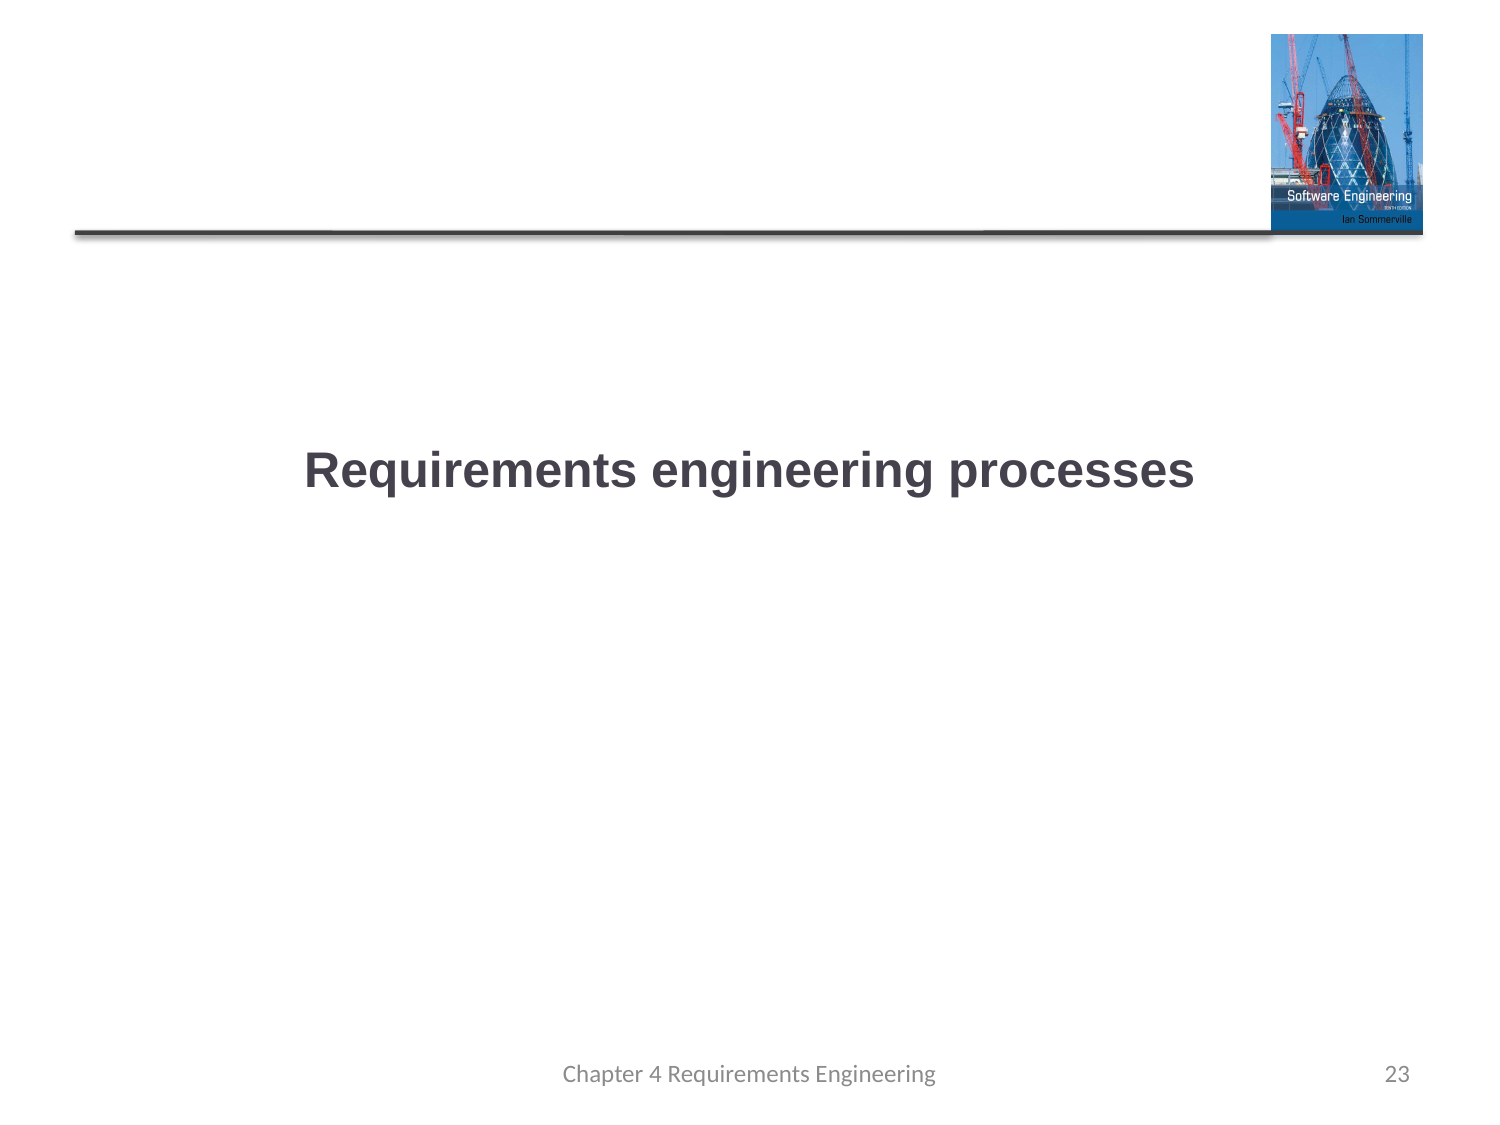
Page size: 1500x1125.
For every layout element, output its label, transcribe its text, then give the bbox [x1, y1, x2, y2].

slide_number 23 [1074, 1042, 1425, 1103]
picture [1271, 34, 1423, 230]
title Requirements engineering processes [74, 373, 1426, 562]
footer Chapter 4 Requirements Engineering [512, 1042, 988, 1103]
